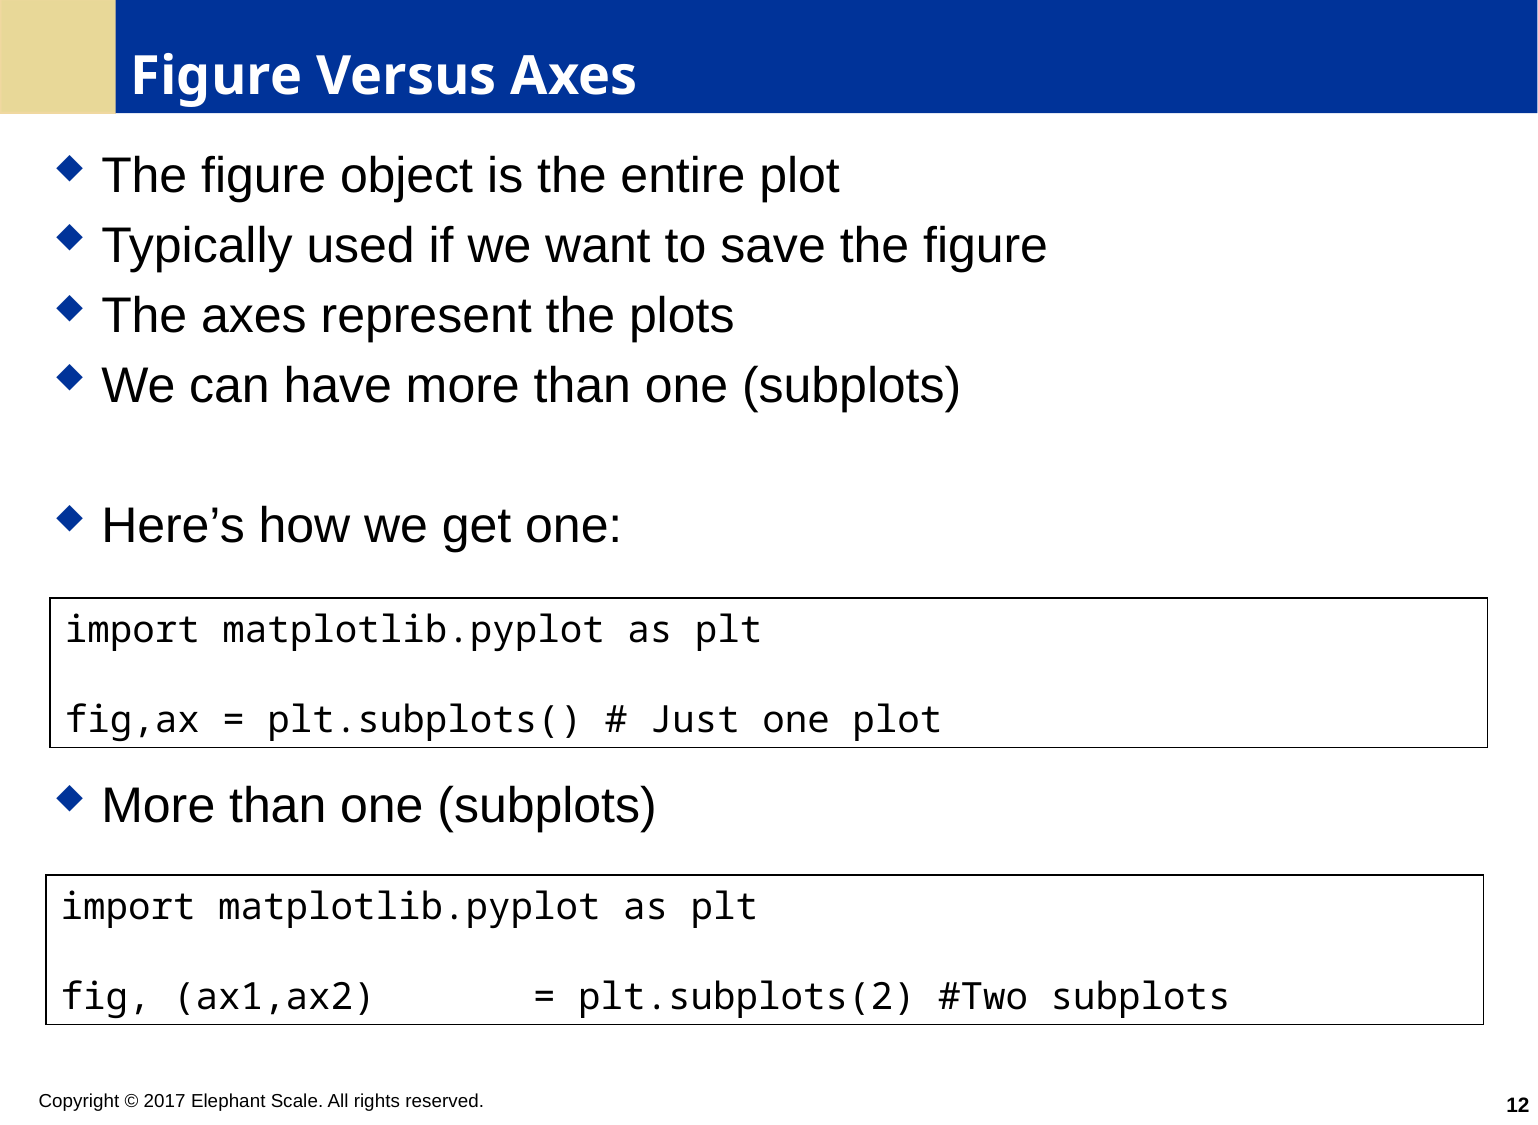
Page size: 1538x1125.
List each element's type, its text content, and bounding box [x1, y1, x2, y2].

list The figure object is the entire plot Typically used if we want to save the figure The axes represent the plots We can have more than one (subplots) Here’s how we get one: More than one (subplots) [38, 134, 1500, 1061]
picture [0, 0, 115, 114]
title Figure Versus Axes [115, 0, 1538, 114]
text_box import matplotlib.pyplot as plt fig,ax = plt.subplots() # Just one plot [49, 597, 1488, 748]
slide_number 12 [1439, 1079, 1530, 1117]
text_box import matplotlib.pyplot as plt fig, (ax1,ax2) = plt.subplots(2) #Two subplots [45, 874, 1484, 1025]
footer Copyright © 2017 Elephant Scale. All rights reserved. [38, 1088, 932, 1112]
